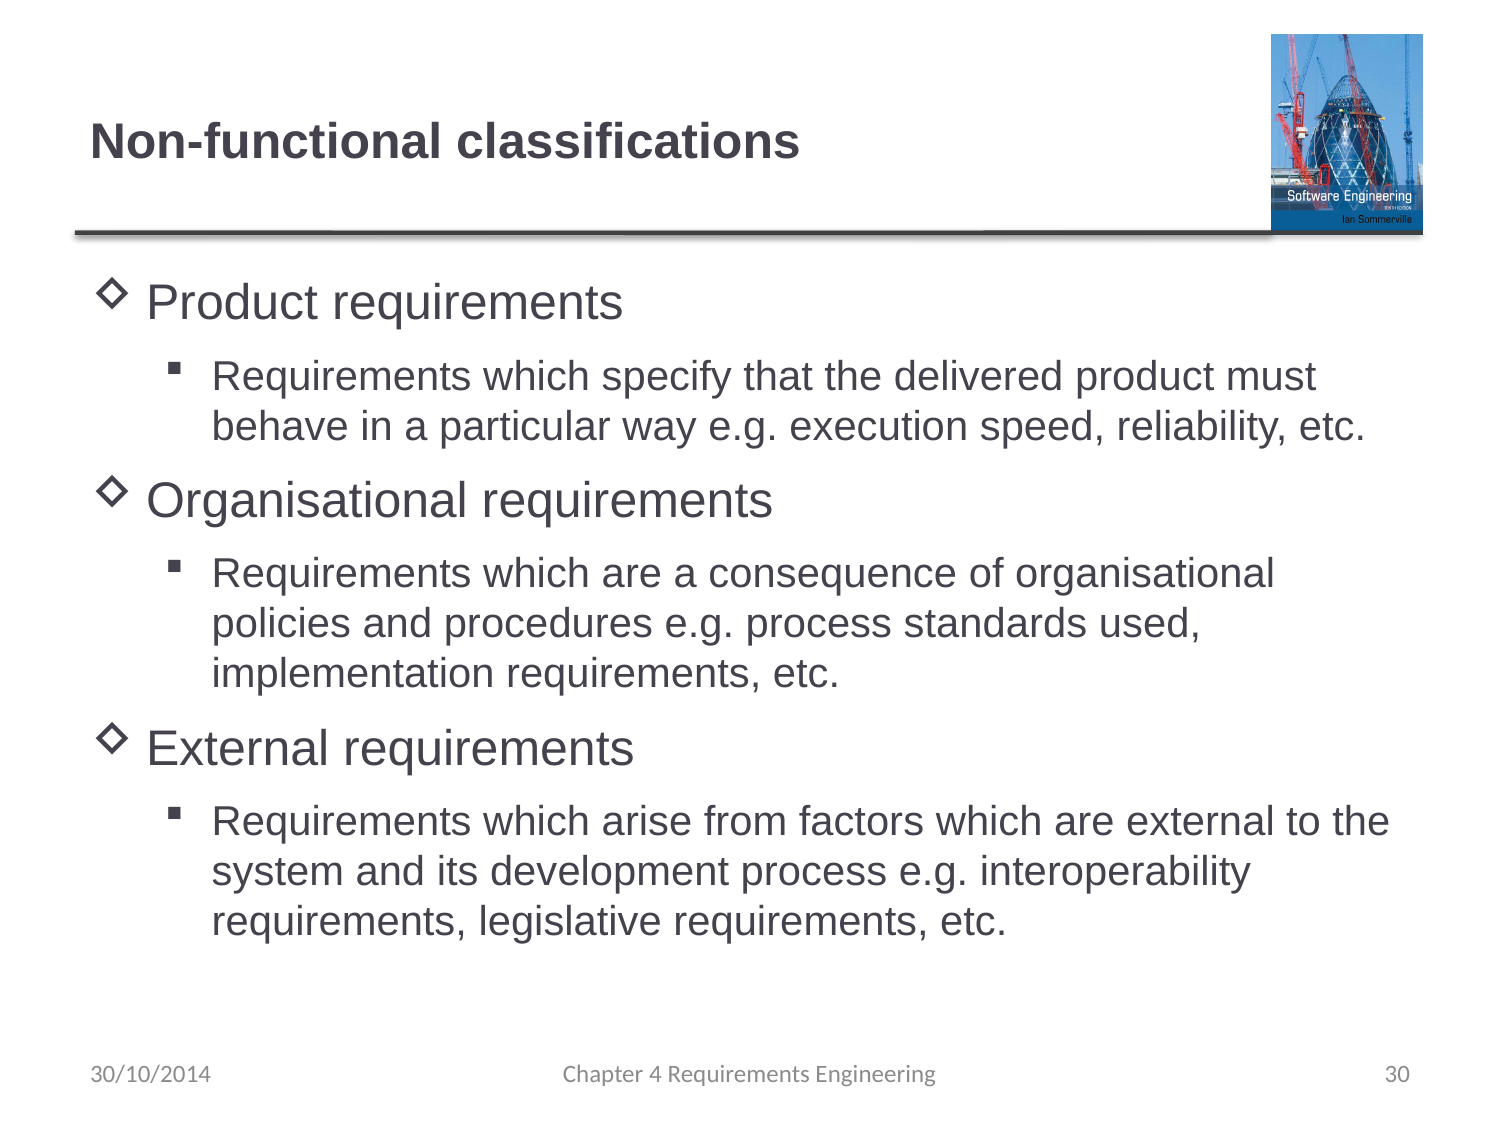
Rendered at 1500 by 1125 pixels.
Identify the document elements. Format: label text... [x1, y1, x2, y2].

footer Chapter 4 Requirements Engineering [512, 1042, 988, 1103]
slide_number 30 [1074, 1042, 1425, 1103]
list Product requirements Requirements which specify that the delivered product must behave in a particular way e.g. execution speed, reliability, etc. Organisational requirements Requirements which are a consequence of organisational policies and procedures e.g. process standards used, implementation requirements, etc. External requirements Requirements which arise from factors which are external to the system and its development process e.g. interoperability requirements, legislative requirements, etc. [75, 262, 1425, 1005]
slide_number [75, 1042, 425, 1103]
picture [1271, 34, 1423, 230]
title Non-functional classifications [74, 44, 1272, 233]
